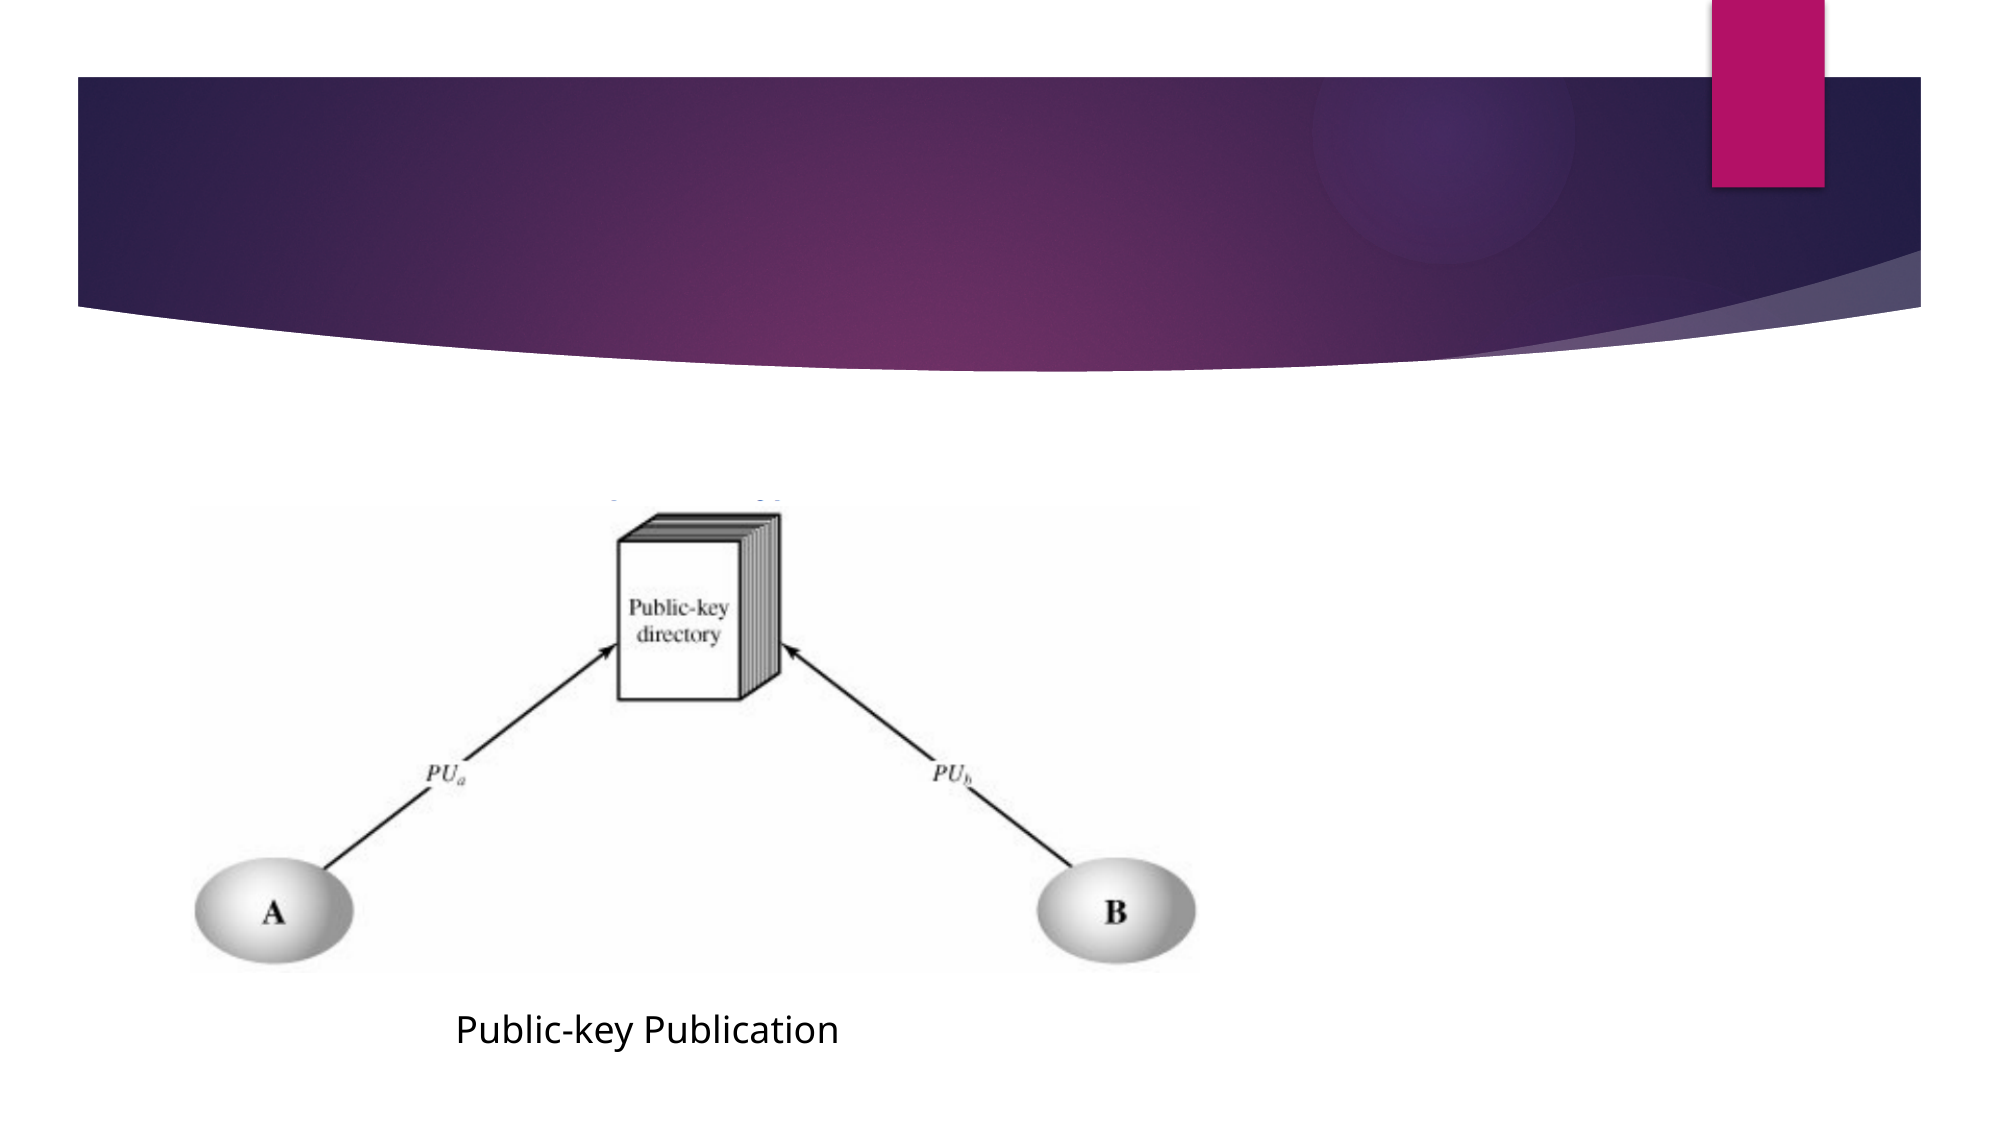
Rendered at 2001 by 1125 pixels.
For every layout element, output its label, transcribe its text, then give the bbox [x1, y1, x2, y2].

text_box Public-key Publication [440, 1007, 982, 1059]
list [166, 500, 1214, 999]
